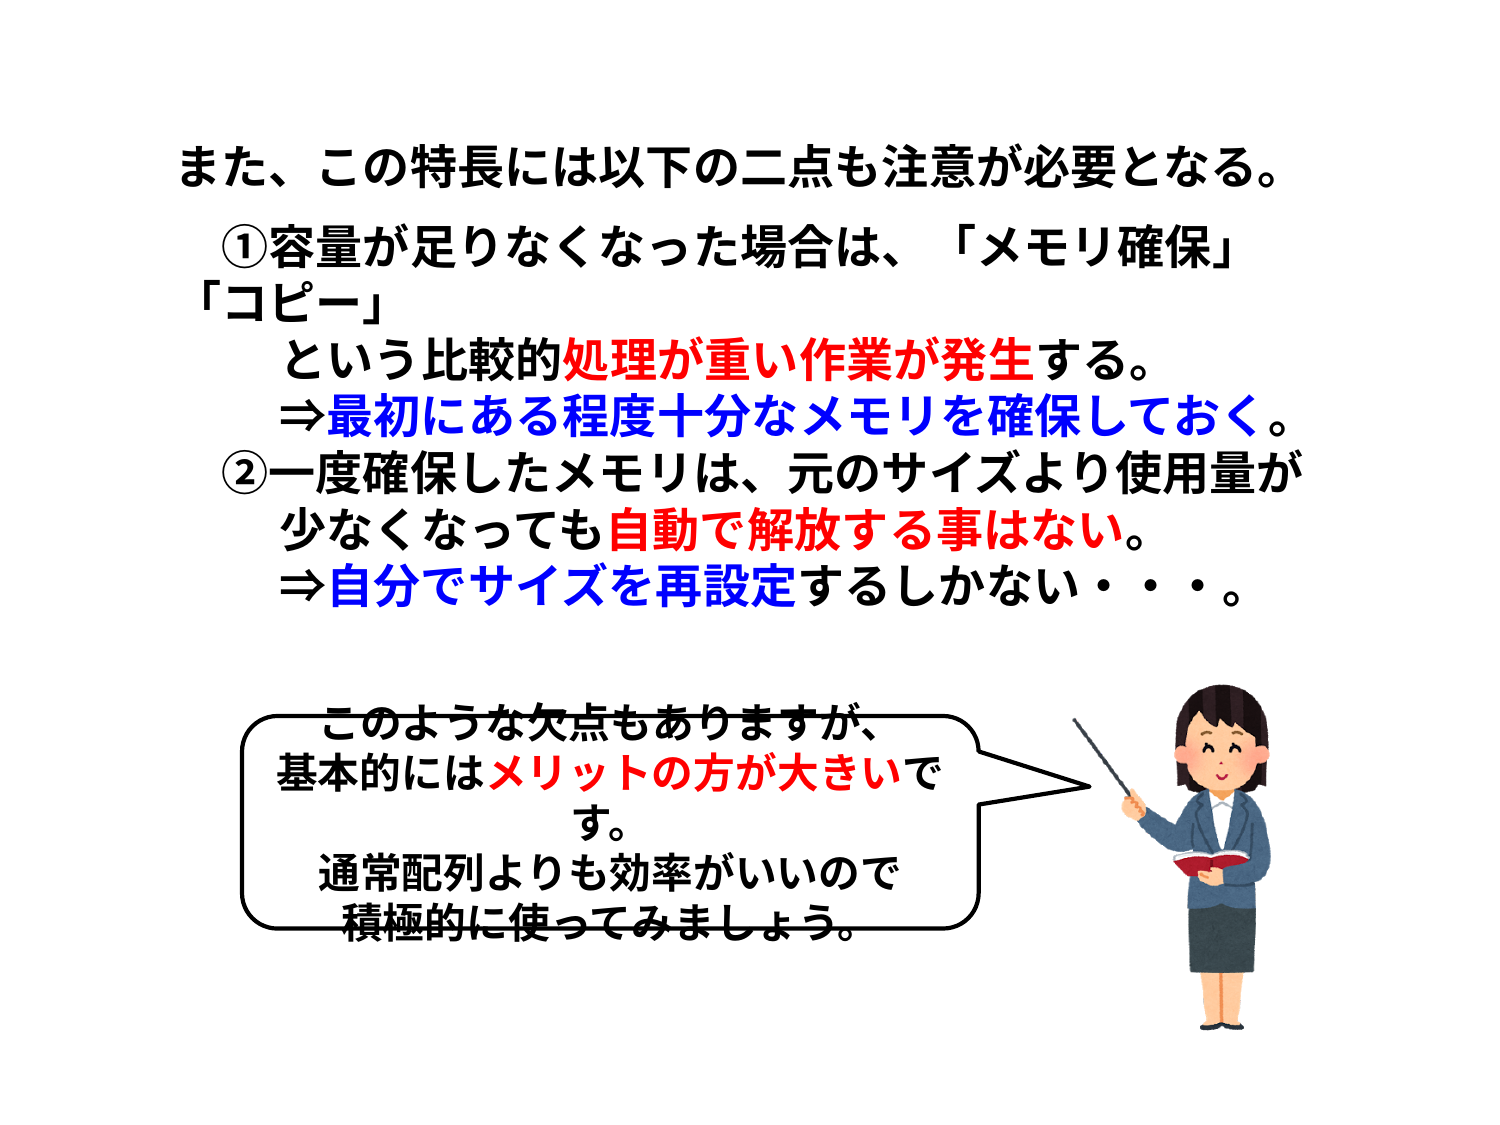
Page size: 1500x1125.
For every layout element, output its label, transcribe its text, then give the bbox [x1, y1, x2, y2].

picture [1045, 668, 1335, 1047]
text_box このような欠点もありますが、 基本的にはメリットの方が大きいです。 通常配列よりも効率がいいので 積極的に使ってみましょう。 [239, 713, 1040, 931]
text_box また、この特長には以下の二点も注意が必要となる。 ①容量が足りなくなった場合は、「メモリ確保」「コピー」 という比較的処理が重い作業が発生する。 ⇒最初にある程度十分なメモリを確保しておく。 ②一度確保したメモリは、元のサイズより使用量が 少なくなっても自動で解放する事はない。 ⇒自分でサイズを再設定するしかない・・・。 [159, 129, 1371, 621]
